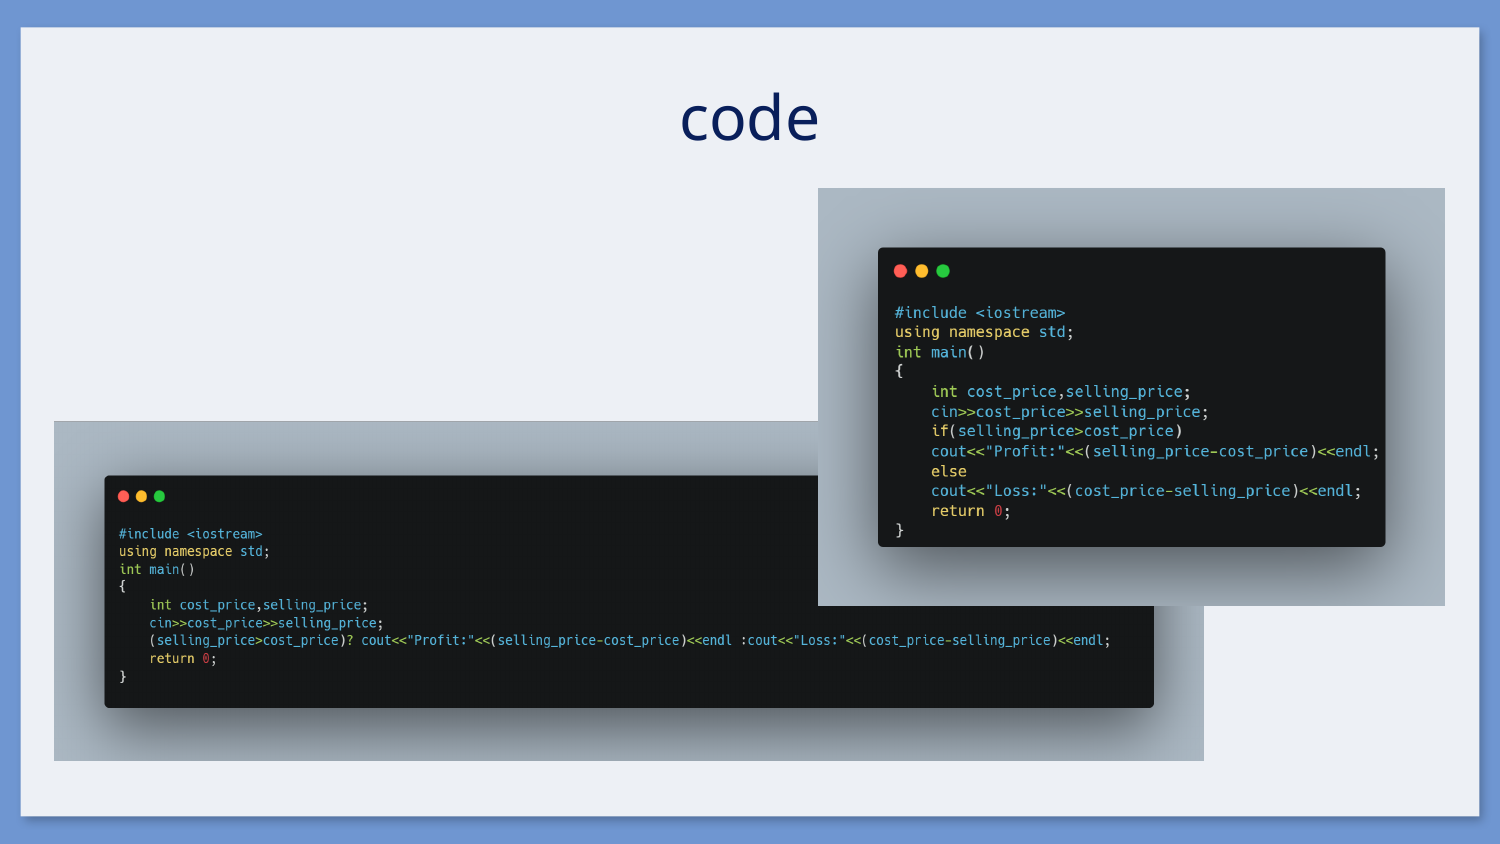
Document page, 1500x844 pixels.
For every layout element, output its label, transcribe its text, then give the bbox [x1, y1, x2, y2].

title code [117, 63, 1383, 158]
picture [54, 187, 1446, 762]
